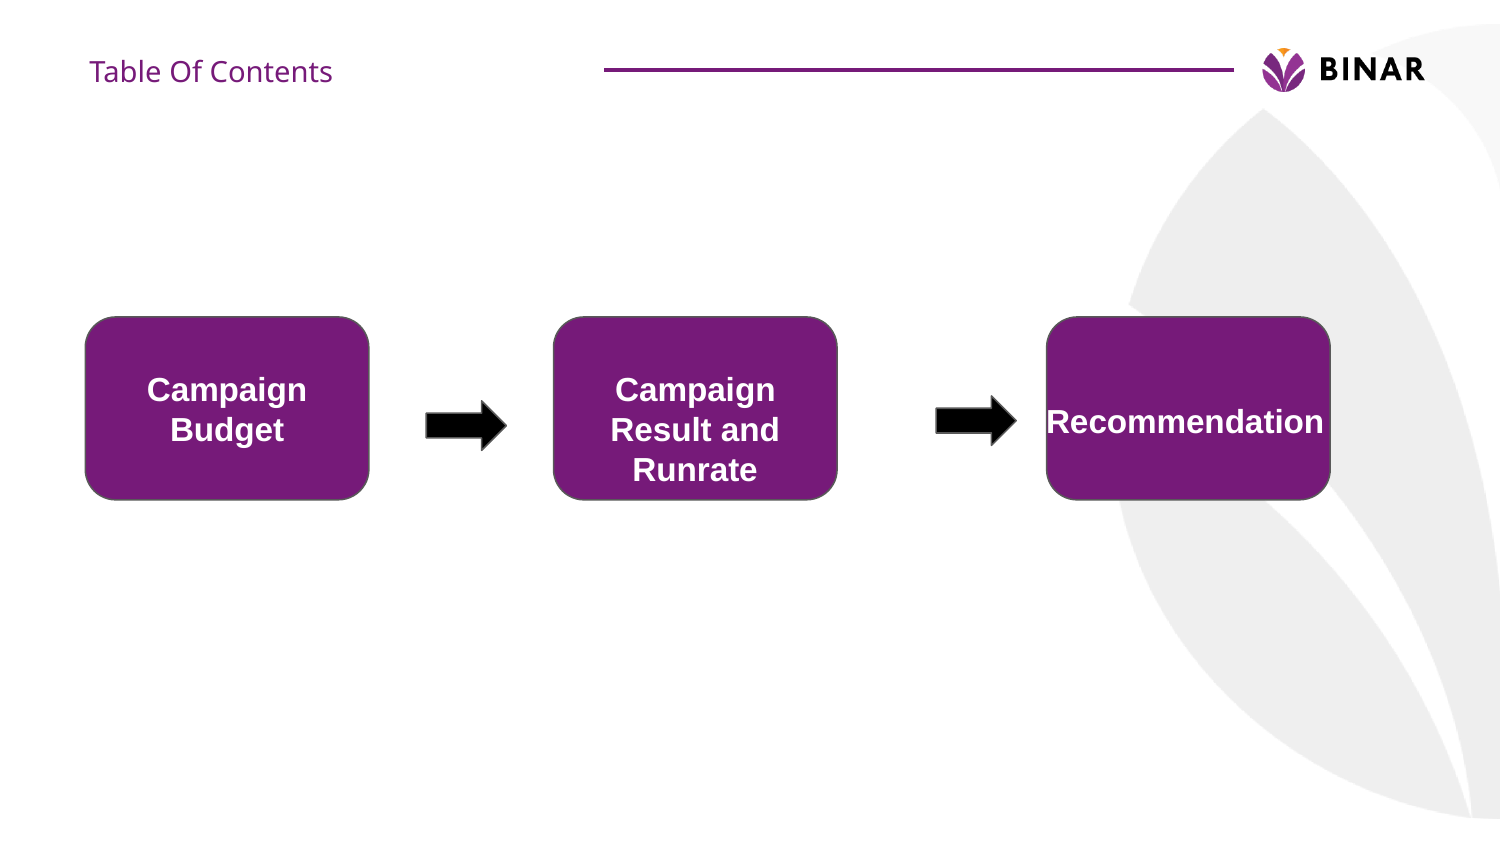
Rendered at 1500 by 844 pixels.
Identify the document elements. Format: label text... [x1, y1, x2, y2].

text_box [1046, 456, 1105, 500]
picture [1110, 24, 1500, 819]
text_box [1046, 316, 1105, 385]
text_box Table Of Contents [74, 23, 485, 118]
text_box Recommendation [1021, 385, 1105, 456]
text_box [991, 349, 1105, 533]
text_box [85, 316, 369, 500]
text_box [426, 413, 449, 438]
text_box [553, 316, 838, 352]
text_box Campaign Result and Runrate [449, 352, 942, 503]
text_box Campaign Budget [129, 352, 326, 463]
text_box [942, 395, 1017, 446]
